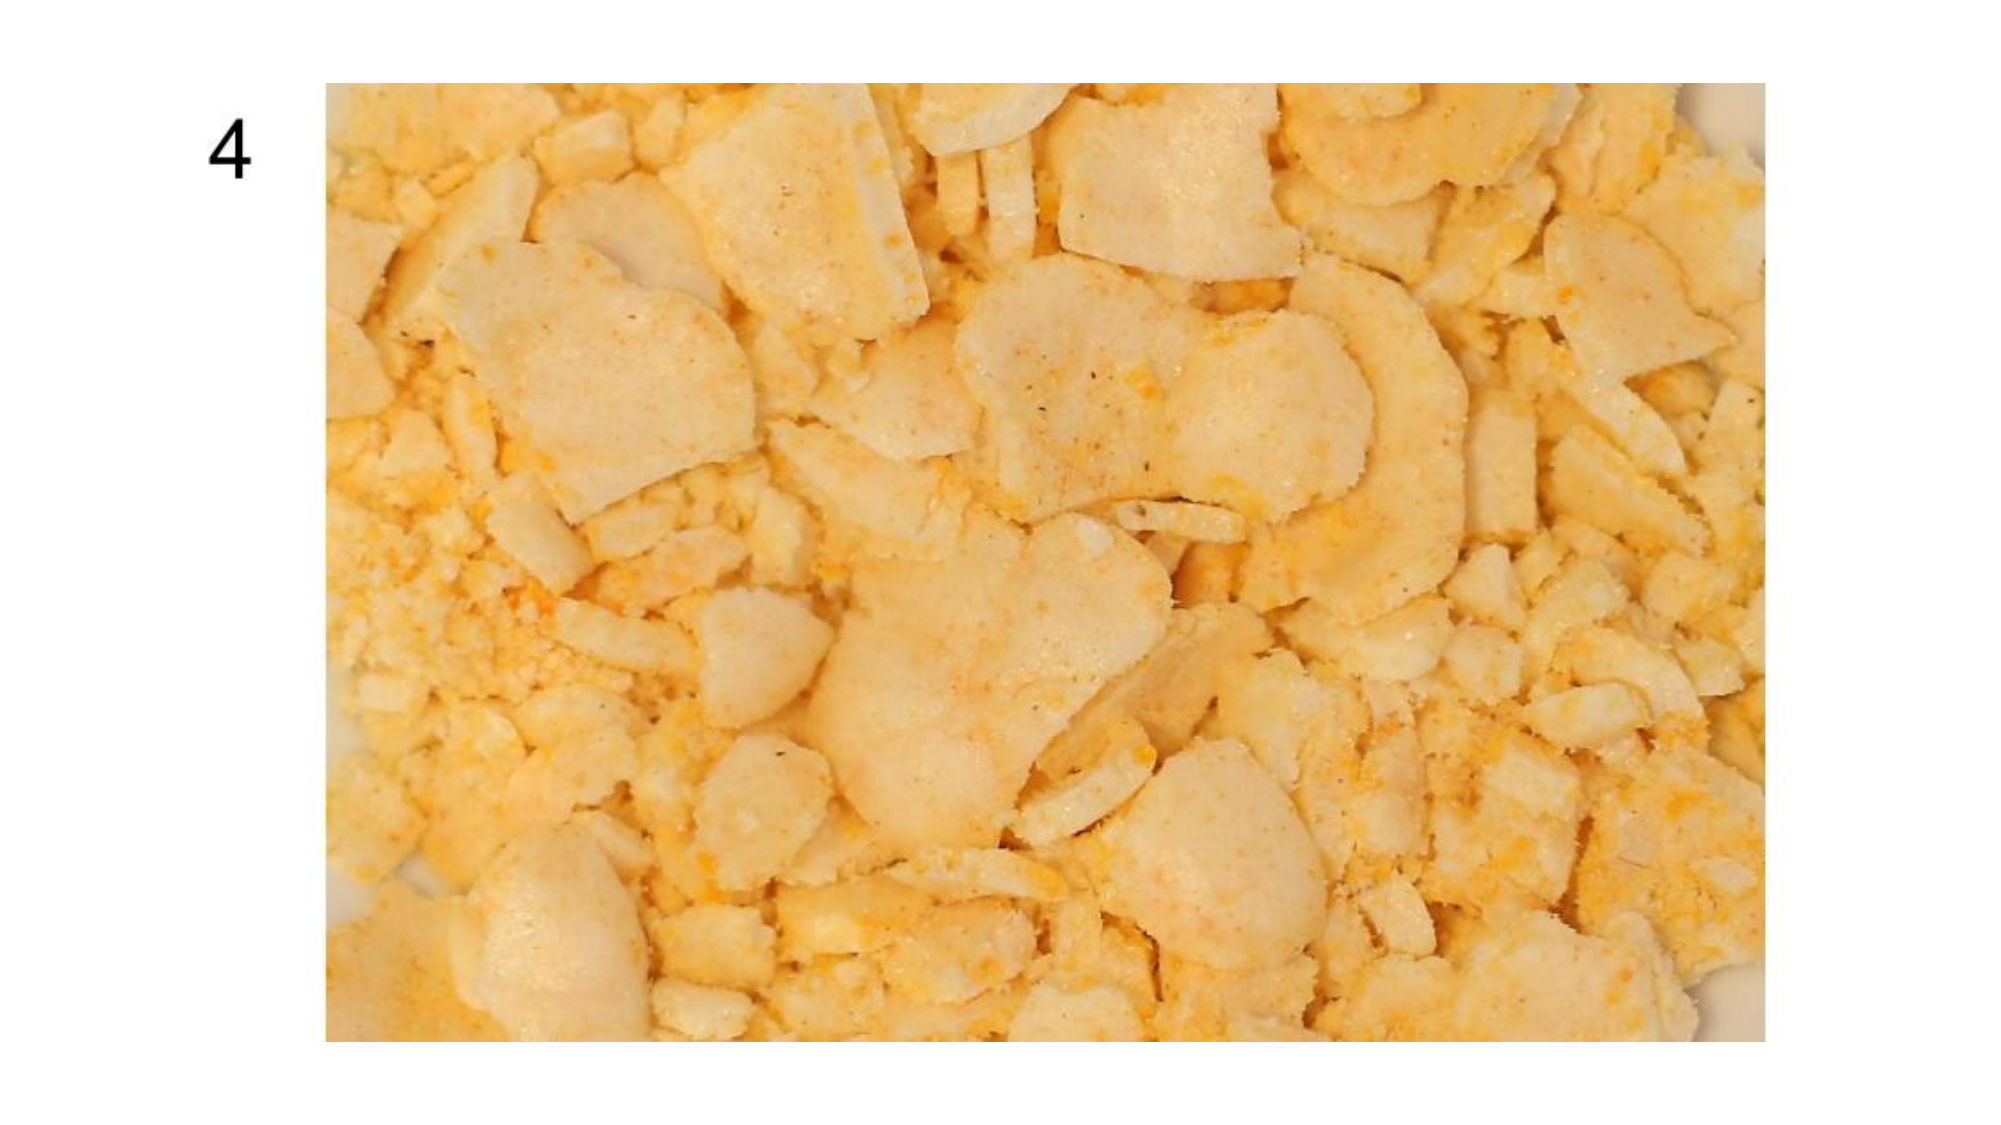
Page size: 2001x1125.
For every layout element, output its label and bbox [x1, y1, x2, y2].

list [193, 82, 1899, 1042]
